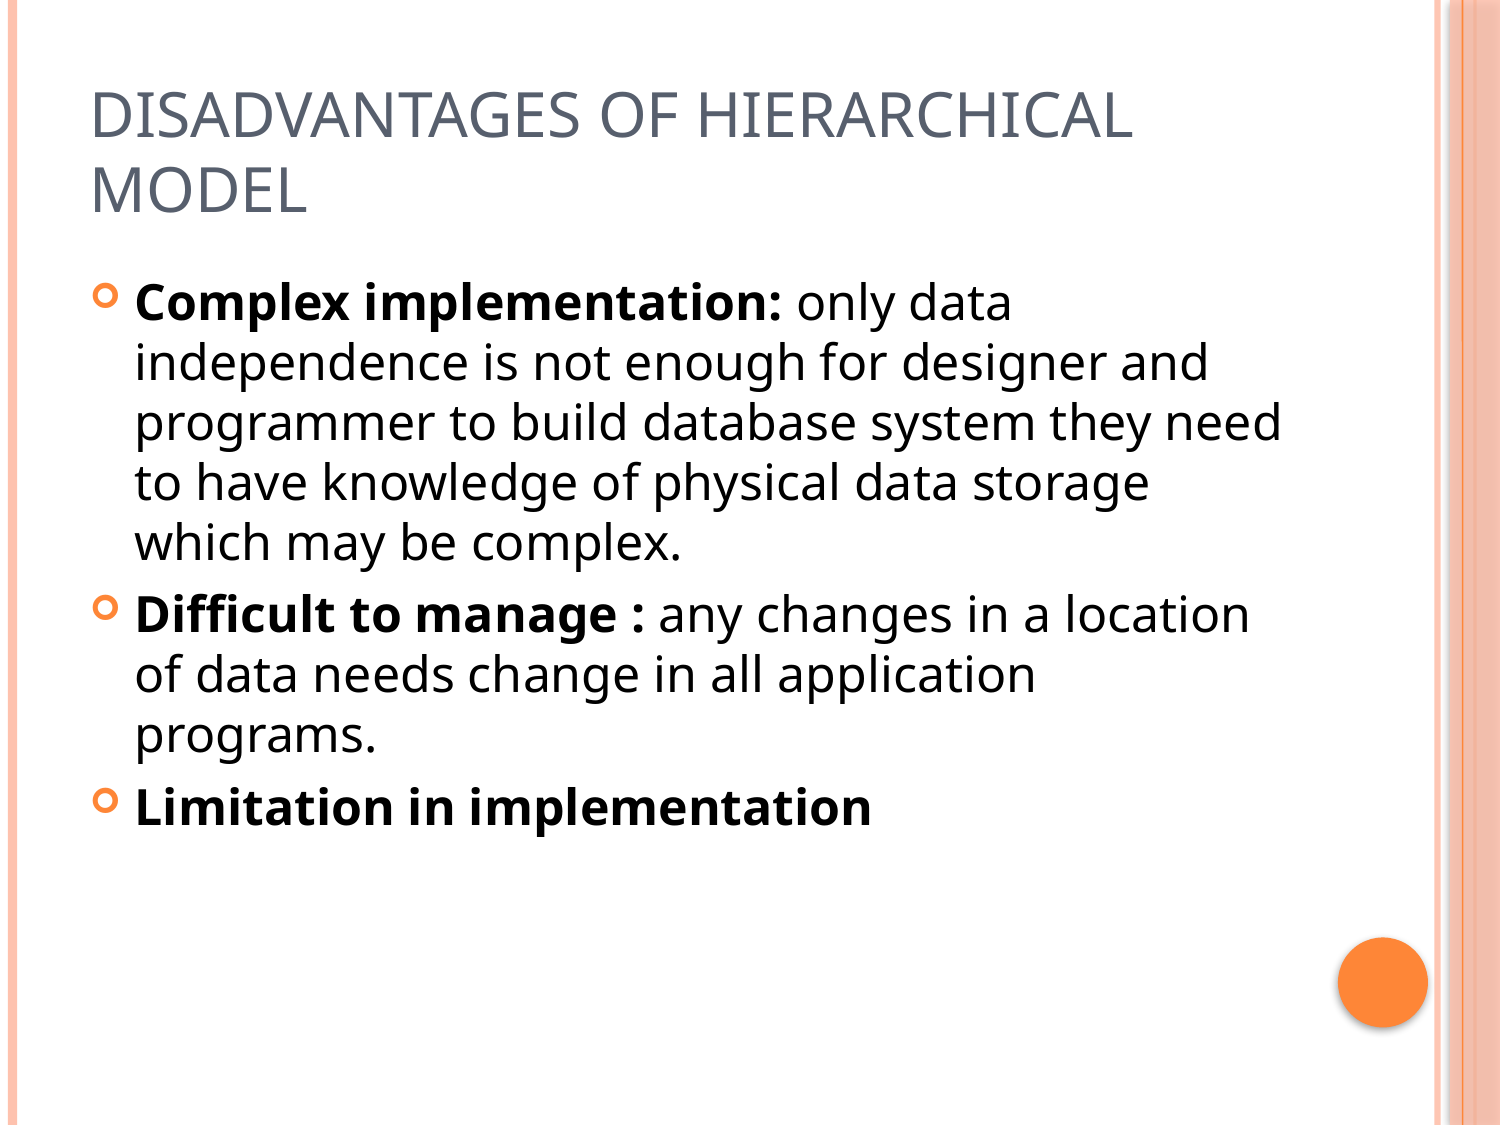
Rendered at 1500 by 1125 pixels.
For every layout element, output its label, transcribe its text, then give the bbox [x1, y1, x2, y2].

title disadvantages Of Hierarchical model [75, 45, 1300, 233]
list Complex implementation: only data independence is not enough for designer and programmer to build database system they need to have knowledge of physical data storage which may be complex. Difficult to manage : any changes in a location of data needs change in all application programs. Limitation in implementation [75, 262, 1300, 1062]
